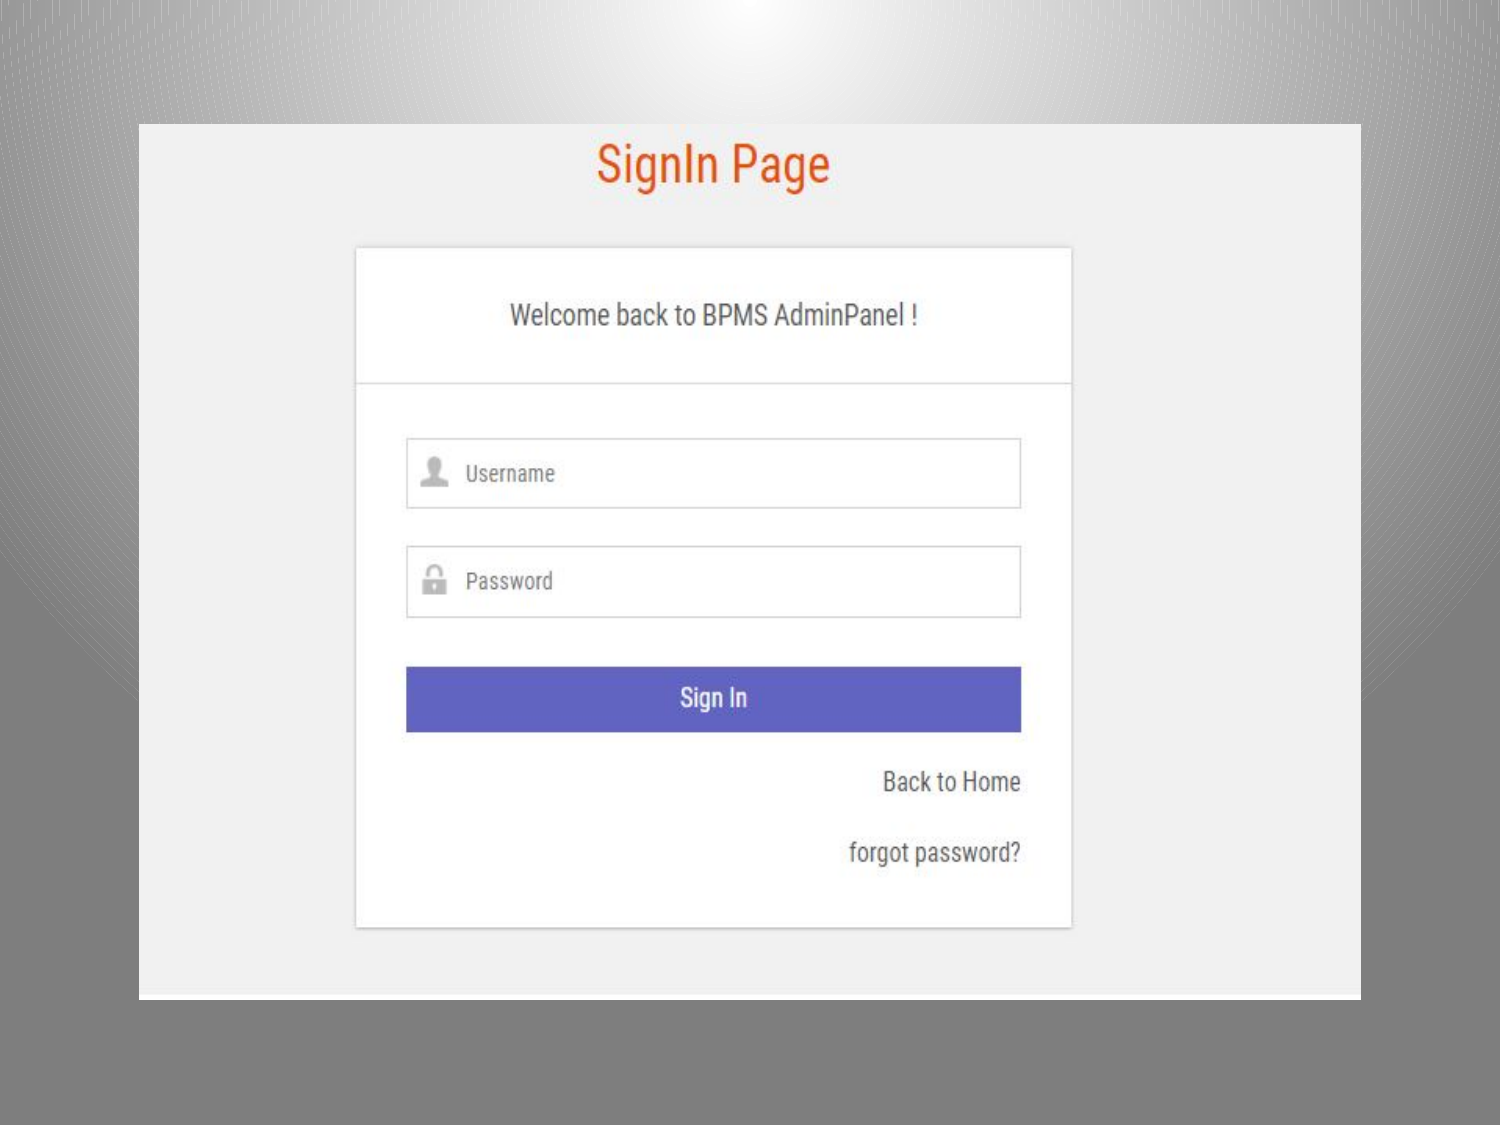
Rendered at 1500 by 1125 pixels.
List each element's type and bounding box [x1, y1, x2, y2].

title [75, 45, 1425, 233]
list [139, 124, 1361, 1001]
